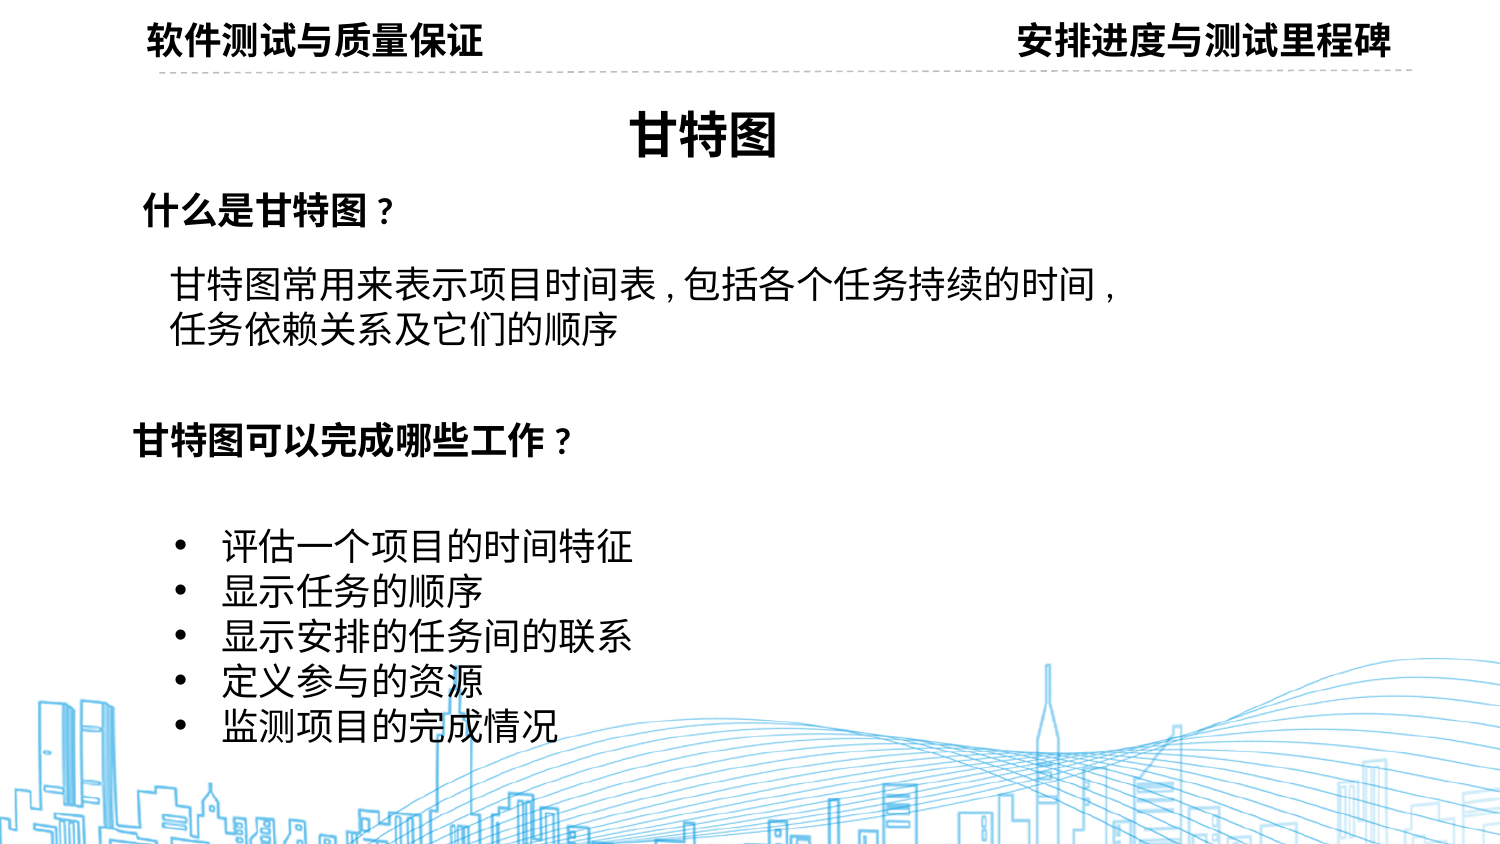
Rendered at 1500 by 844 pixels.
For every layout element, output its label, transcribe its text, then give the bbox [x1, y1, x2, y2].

text_box 软件测试与质量保证 [93, 9, 538, 70]
text_box 甘特图 [613, 95, 968, 171]
text_box 甘特图常用来表示项目时间表,包括各个任务持续的时间,任务依赖关系及它们的顺序 [154, 253, 1140, 359]
text_box 什么是甘特图? [127, 179, 548, 239]
text_box 安排进度与测试里程碑 [1002, 9, 1500, 70]
picture [0, 0, 1500, 844]
text_box 评估一个项目的时间特征 显示任务的顺序 显示安排的任务间的联系 定义参与的资源 监测项目的完成情况 [159, 515, 1145, 800]
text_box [159, 69, 1417, 74]
text_box 甘特图可以完成哪些工作? [117, 409, 848, 470]
